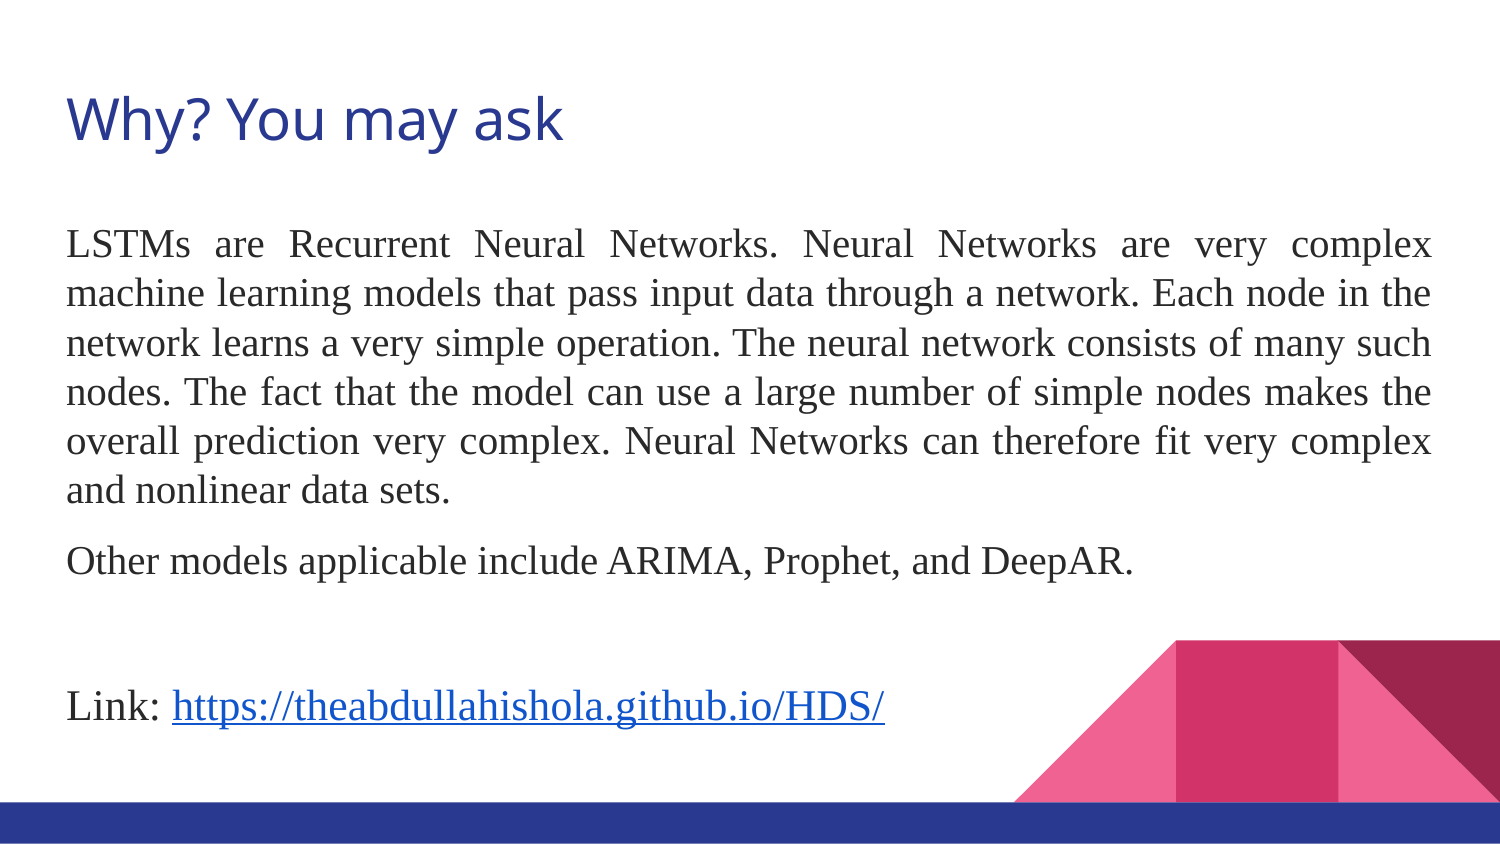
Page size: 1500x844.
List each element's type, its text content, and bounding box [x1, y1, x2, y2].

title Why? You may ask [51, 67, 1449, 167]
list LSTMs are Recurrent Neural Networks. Neural Networks are very complex machine learning models that pass input data through a network. Each node in the network learns a very simple operation. The neural network consists of many such nodes. The fact that the model can use a large number of simple nodes makes the overall prediction very complex. Neural Networks can therefore fit very complex and nonlinear data sets. Other models applicable include ARIMA, Prophet, and DeepAR. Link: https://theabdullahishola.github.io/HDS/ [51, 201, 1449, 750]
